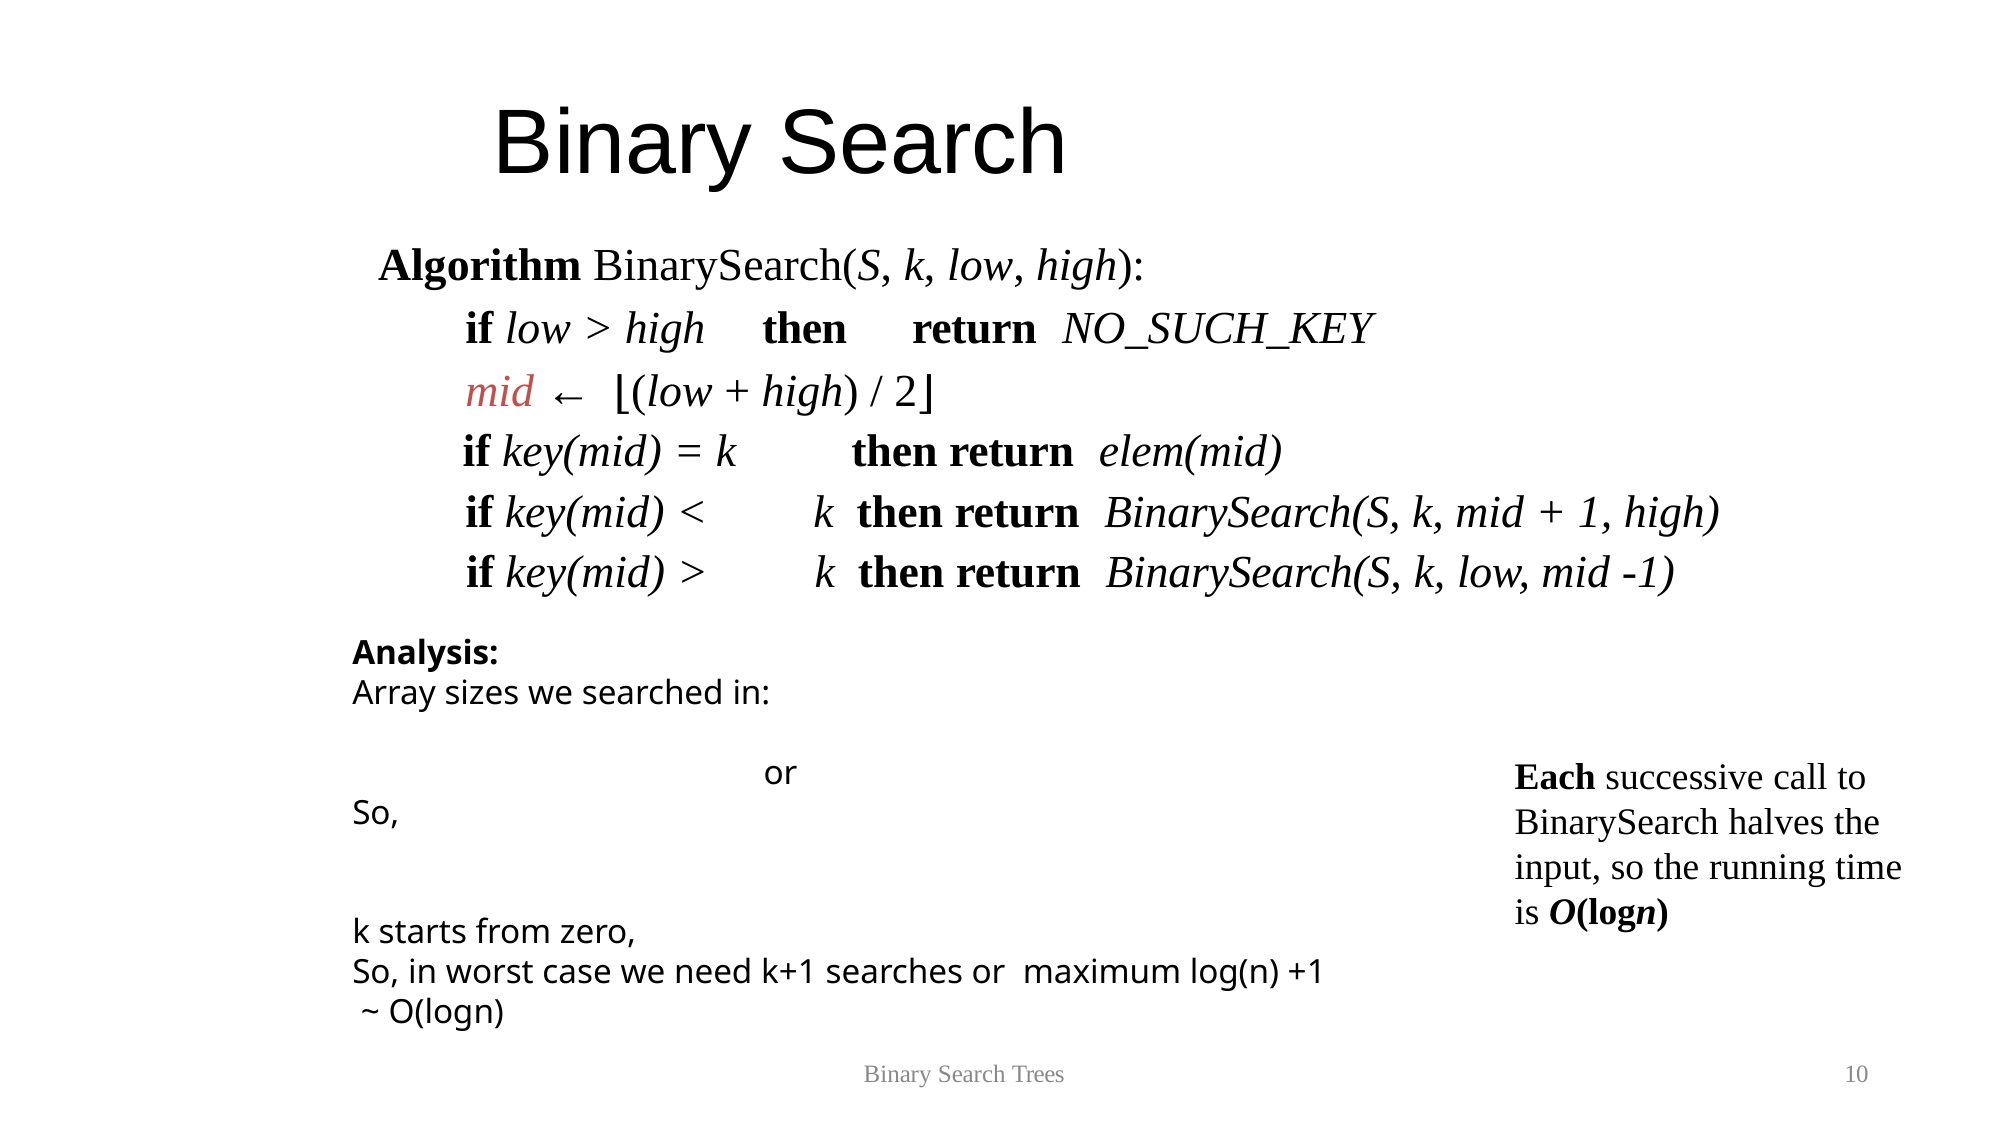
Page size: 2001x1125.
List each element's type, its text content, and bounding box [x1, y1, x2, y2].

slide_number 10 [1838, 1058, 1891, 1125]
text_box Each successive call to BinarySearch halves the input, so the running time is O(logn) [1512, 750, 1925, 933]
footer Binary Search Trees [861, 1058, 1139, 1125]
list Algorithm BinarySearch(S, k, low, high): if low > high then return NO_SUCH_KEY mid ← ⌊(low + high) / 2⌋ if key(mid) = k then return elem(mid) if key(mid) < k then return BinarySearch(S, k, mid + 1, high) if key(mid) > k then return BinarySearch(S, k, low, mid -1) [376, 224, 2000, 873]
title Binary Search [124, 79, 1876, 270]
